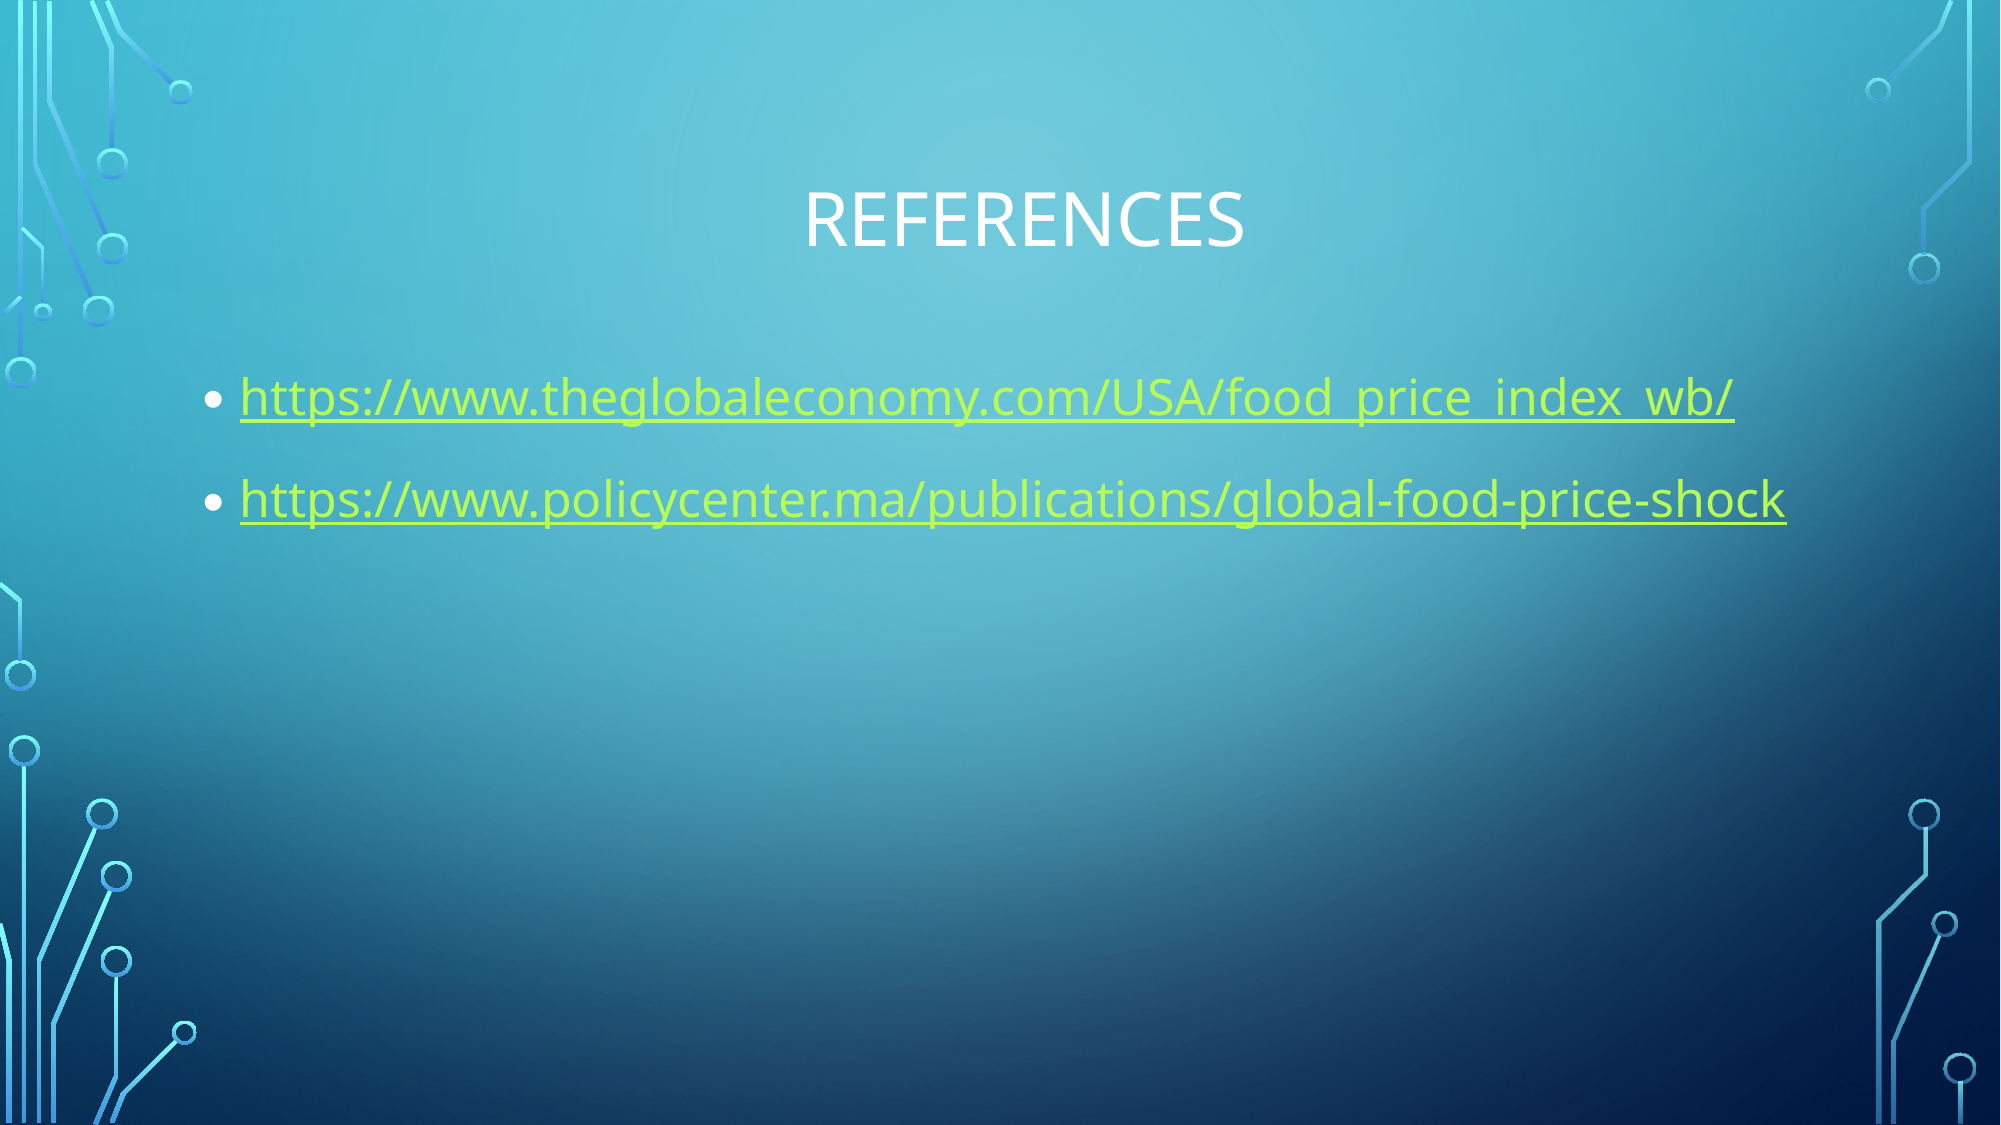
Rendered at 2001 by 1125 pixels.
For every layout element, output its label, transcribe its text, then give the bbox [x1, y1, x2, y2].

list https://www.theglobaleconomy.com/USA/food_price_index_wb/ https://www.policycenter.ma/publications/global-food-price-shock [187, 343, 1813, 925]
title References [187, 101, 1813, 343]
